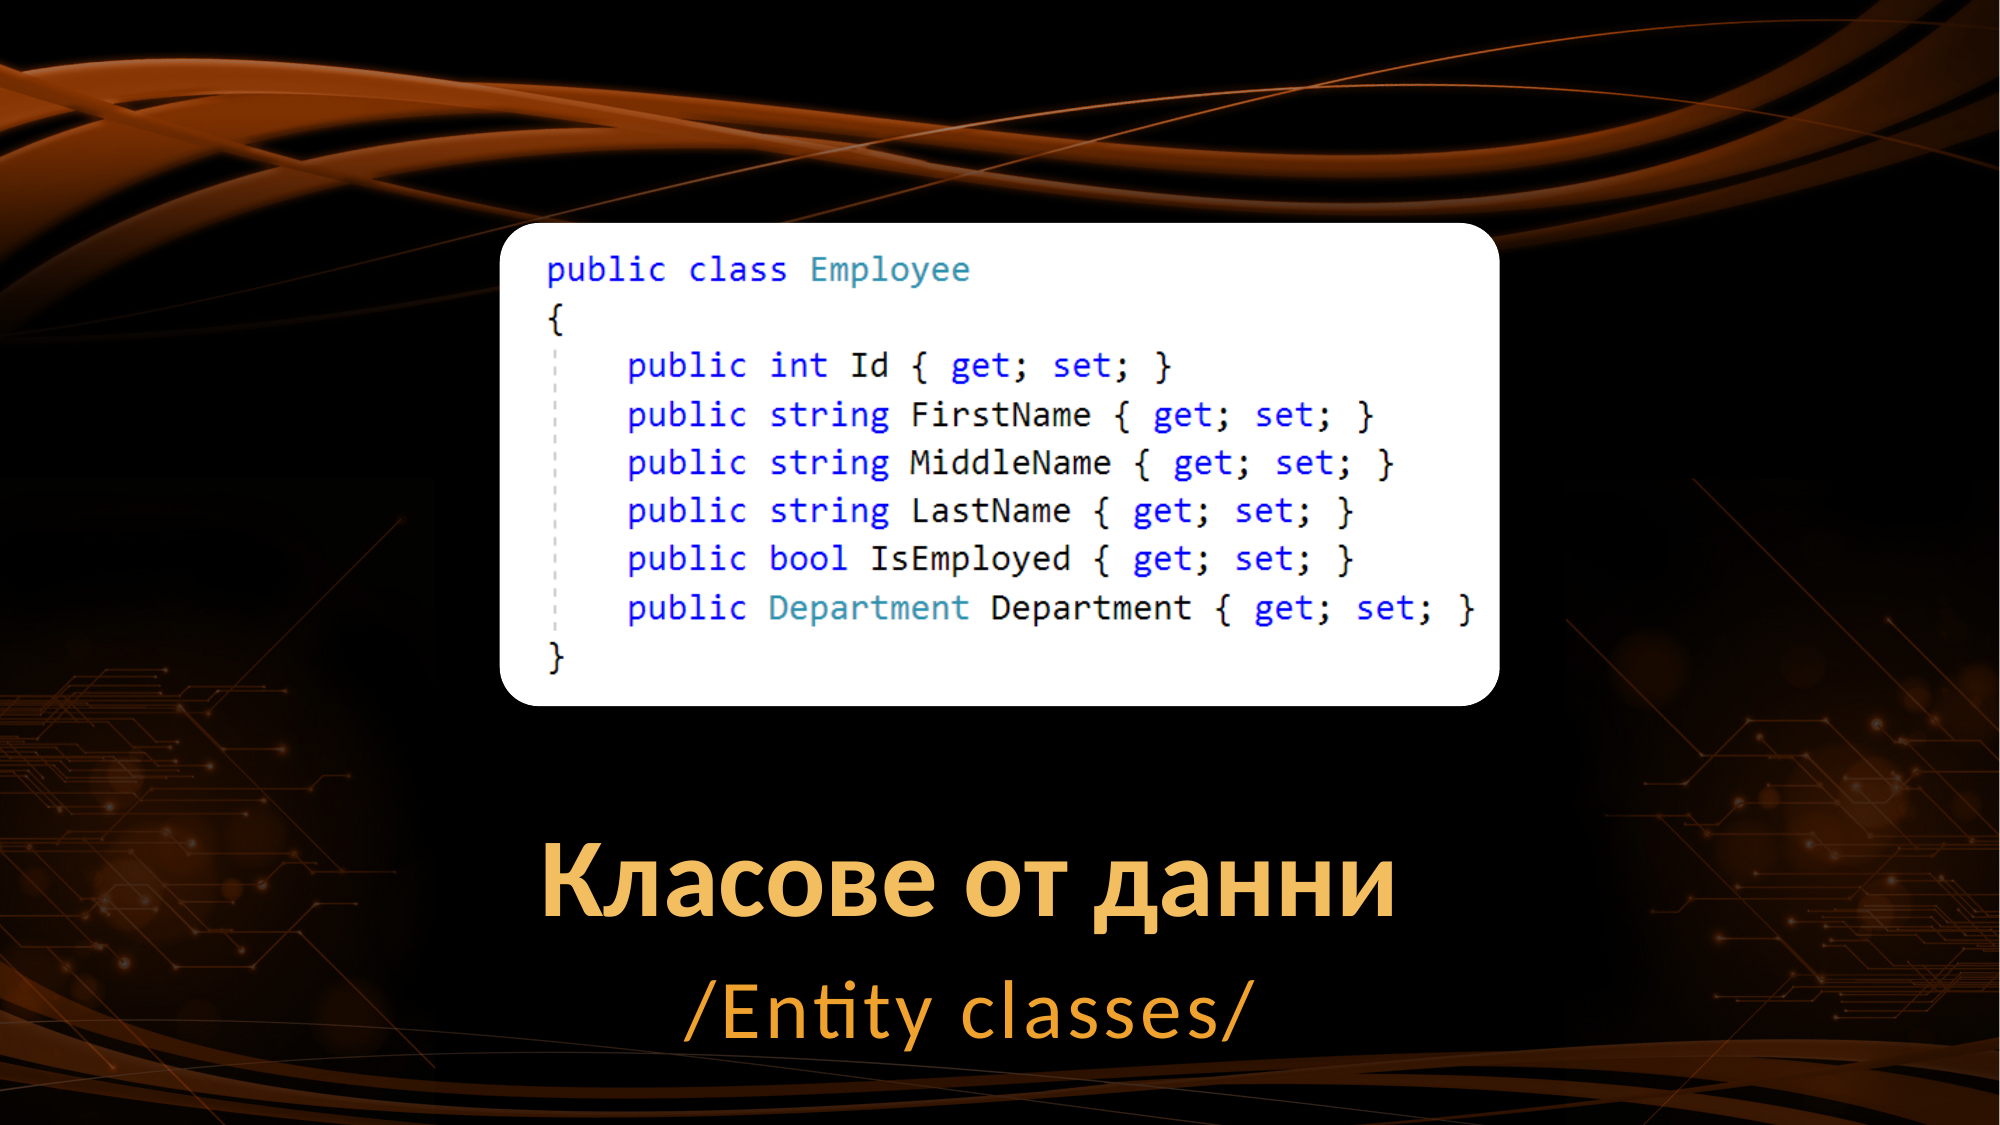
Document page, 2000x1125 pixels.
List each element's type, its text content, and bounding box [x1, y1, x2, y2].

picture [0, 0, 2000, 1125]
list /Entity classes/ [237, 944, 1704, 1057]
title Класове от данни [237, 812, 1704, 944]
